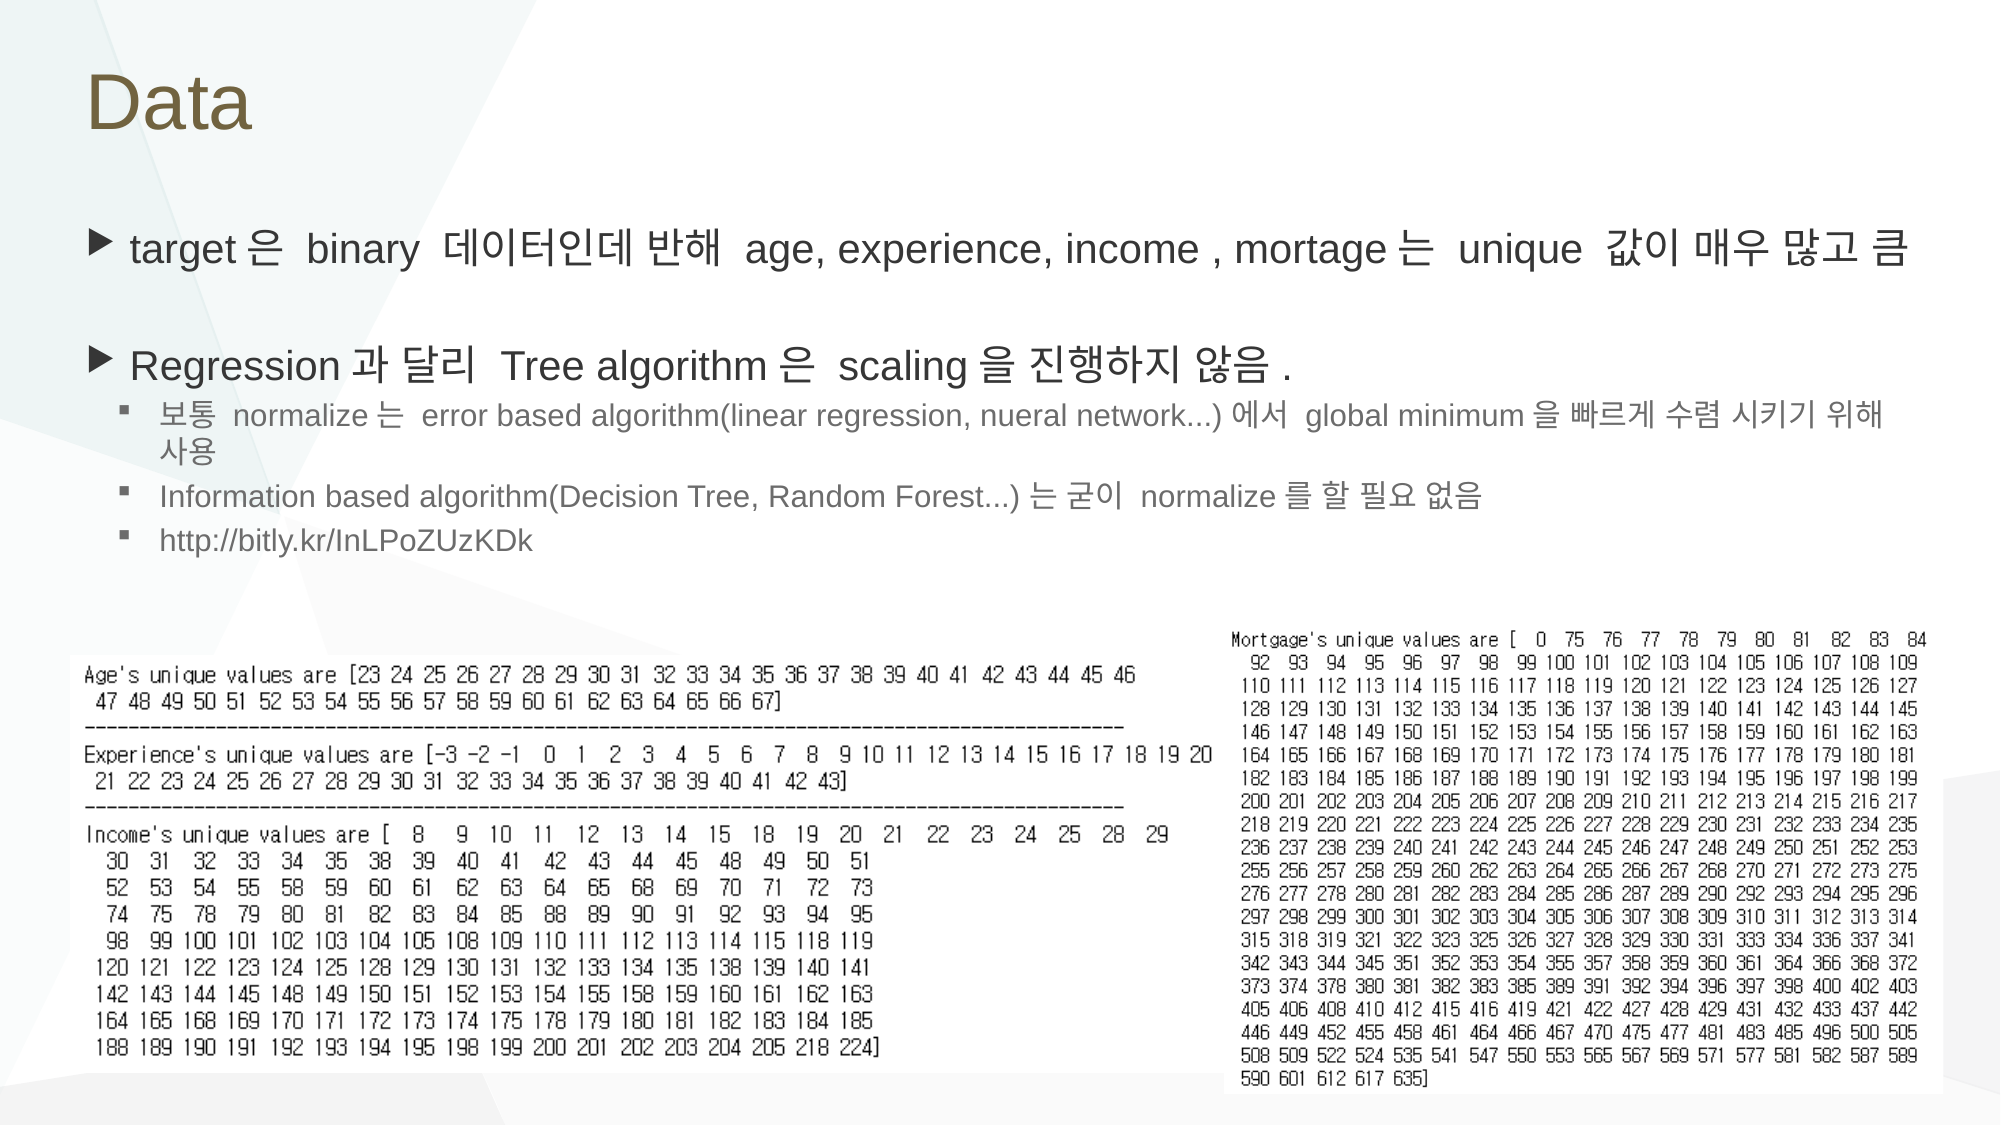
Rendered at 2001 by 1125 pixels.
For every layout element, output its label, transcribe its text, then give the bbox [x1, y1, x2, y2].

title Data [70, 20, 1925, 175]
picture [70, 621, 1944, 1095]
list target은 binary 데이터인데 반해 age, experience, income , mortage는 unique 값이 매우 많고 큼 Regression과 달리 Tree algorithm은 scaling을 진행하지 않음. 보통 normalize는 error based algorithm(linear regression, nueral network...)에서 global minimum을 빠르게 수렴 시키기 위해 사용 Information based algorithm(Decision Tree, Random Forest...)는 굳이 normalize를 할 필요 없음 http://bitly.kr/InLPoZUzKDk [70, 214, 1925, 653]
